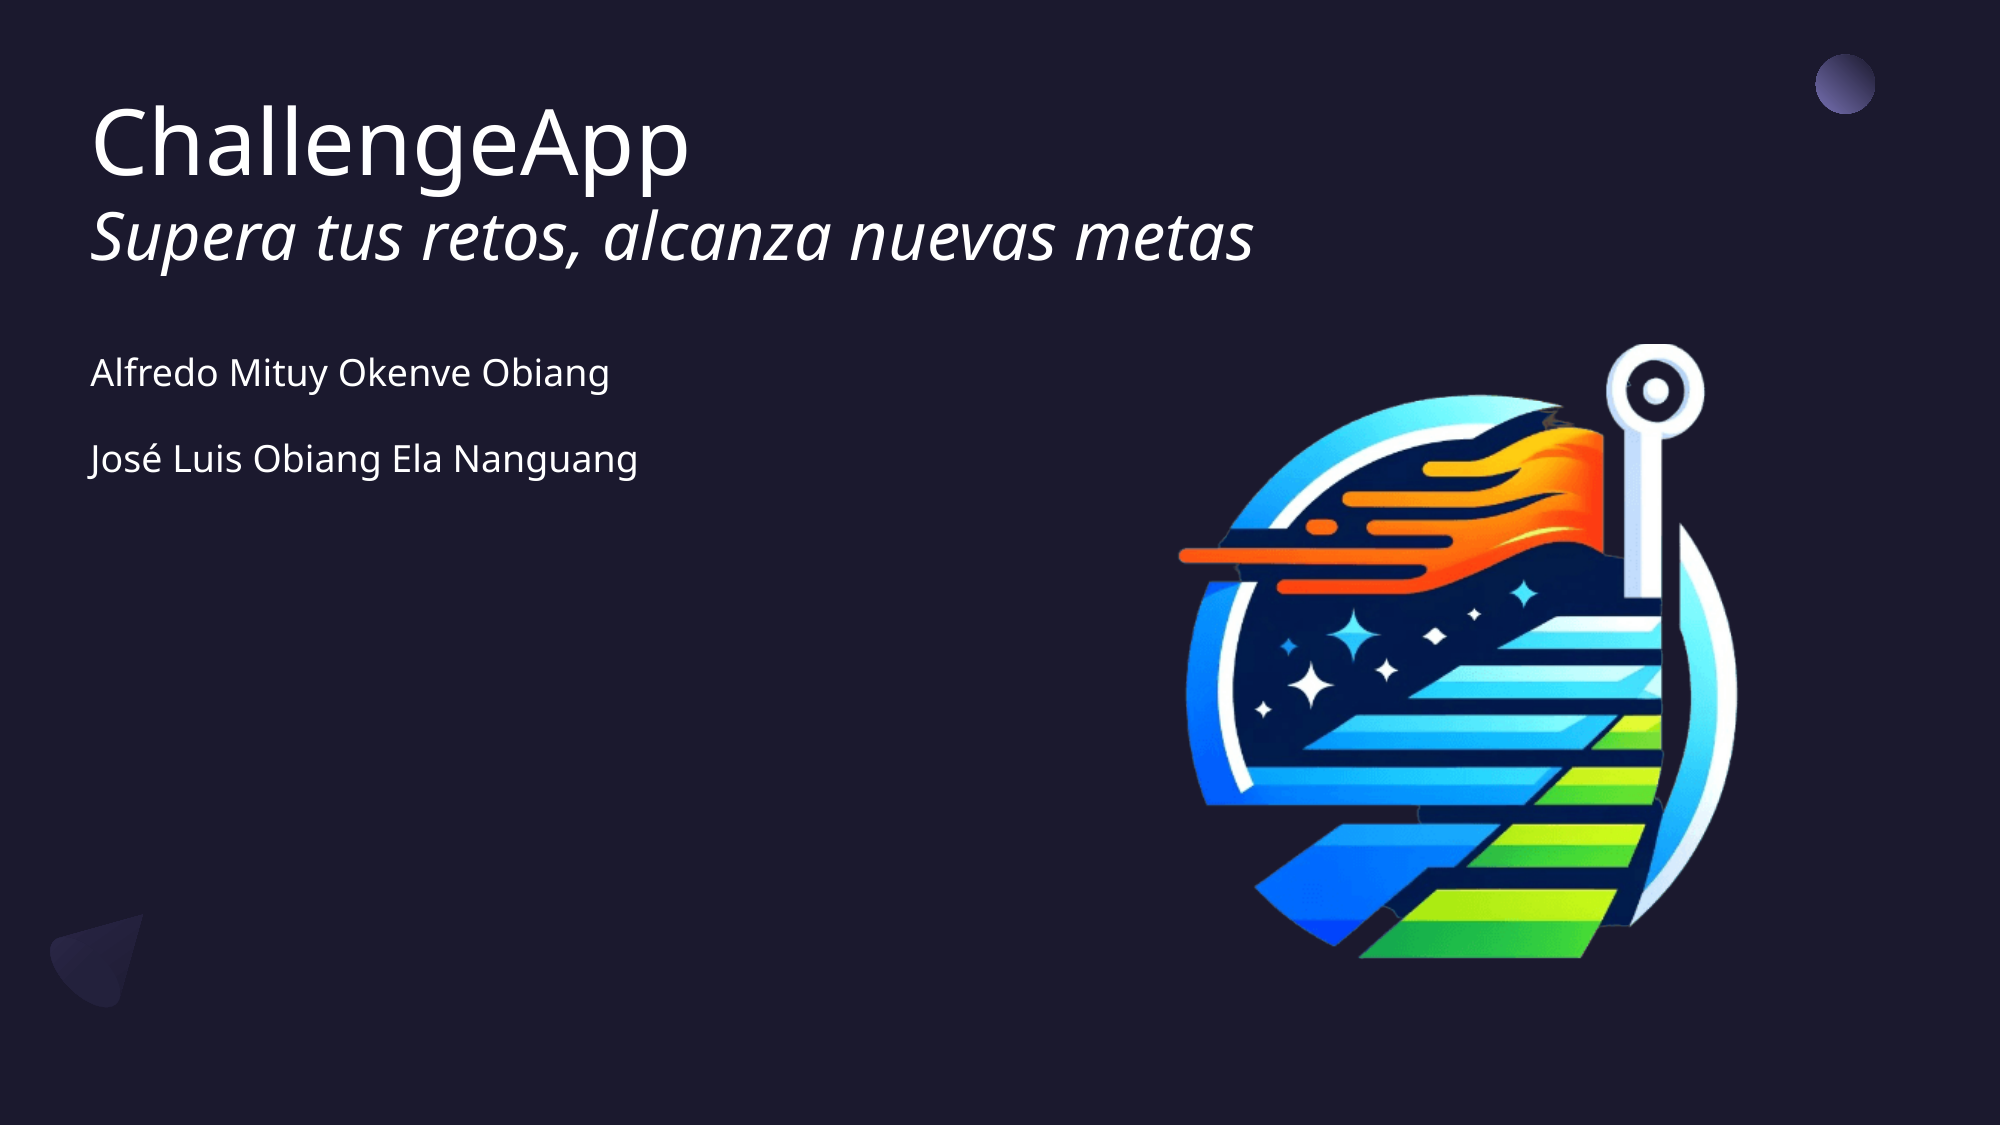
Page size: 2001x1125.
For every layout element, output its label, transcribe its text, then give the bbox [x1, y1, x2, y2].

title ChallengeApp Supera tus retos, alcanza nuevas metas [90, 83, 1910, 302]
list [1017, 343, 1910, 1000]
text_box Alfredo Mituy Okenve Obiang José Luis Obiang Ela Nanguang [90, 343, 982, 1000]
